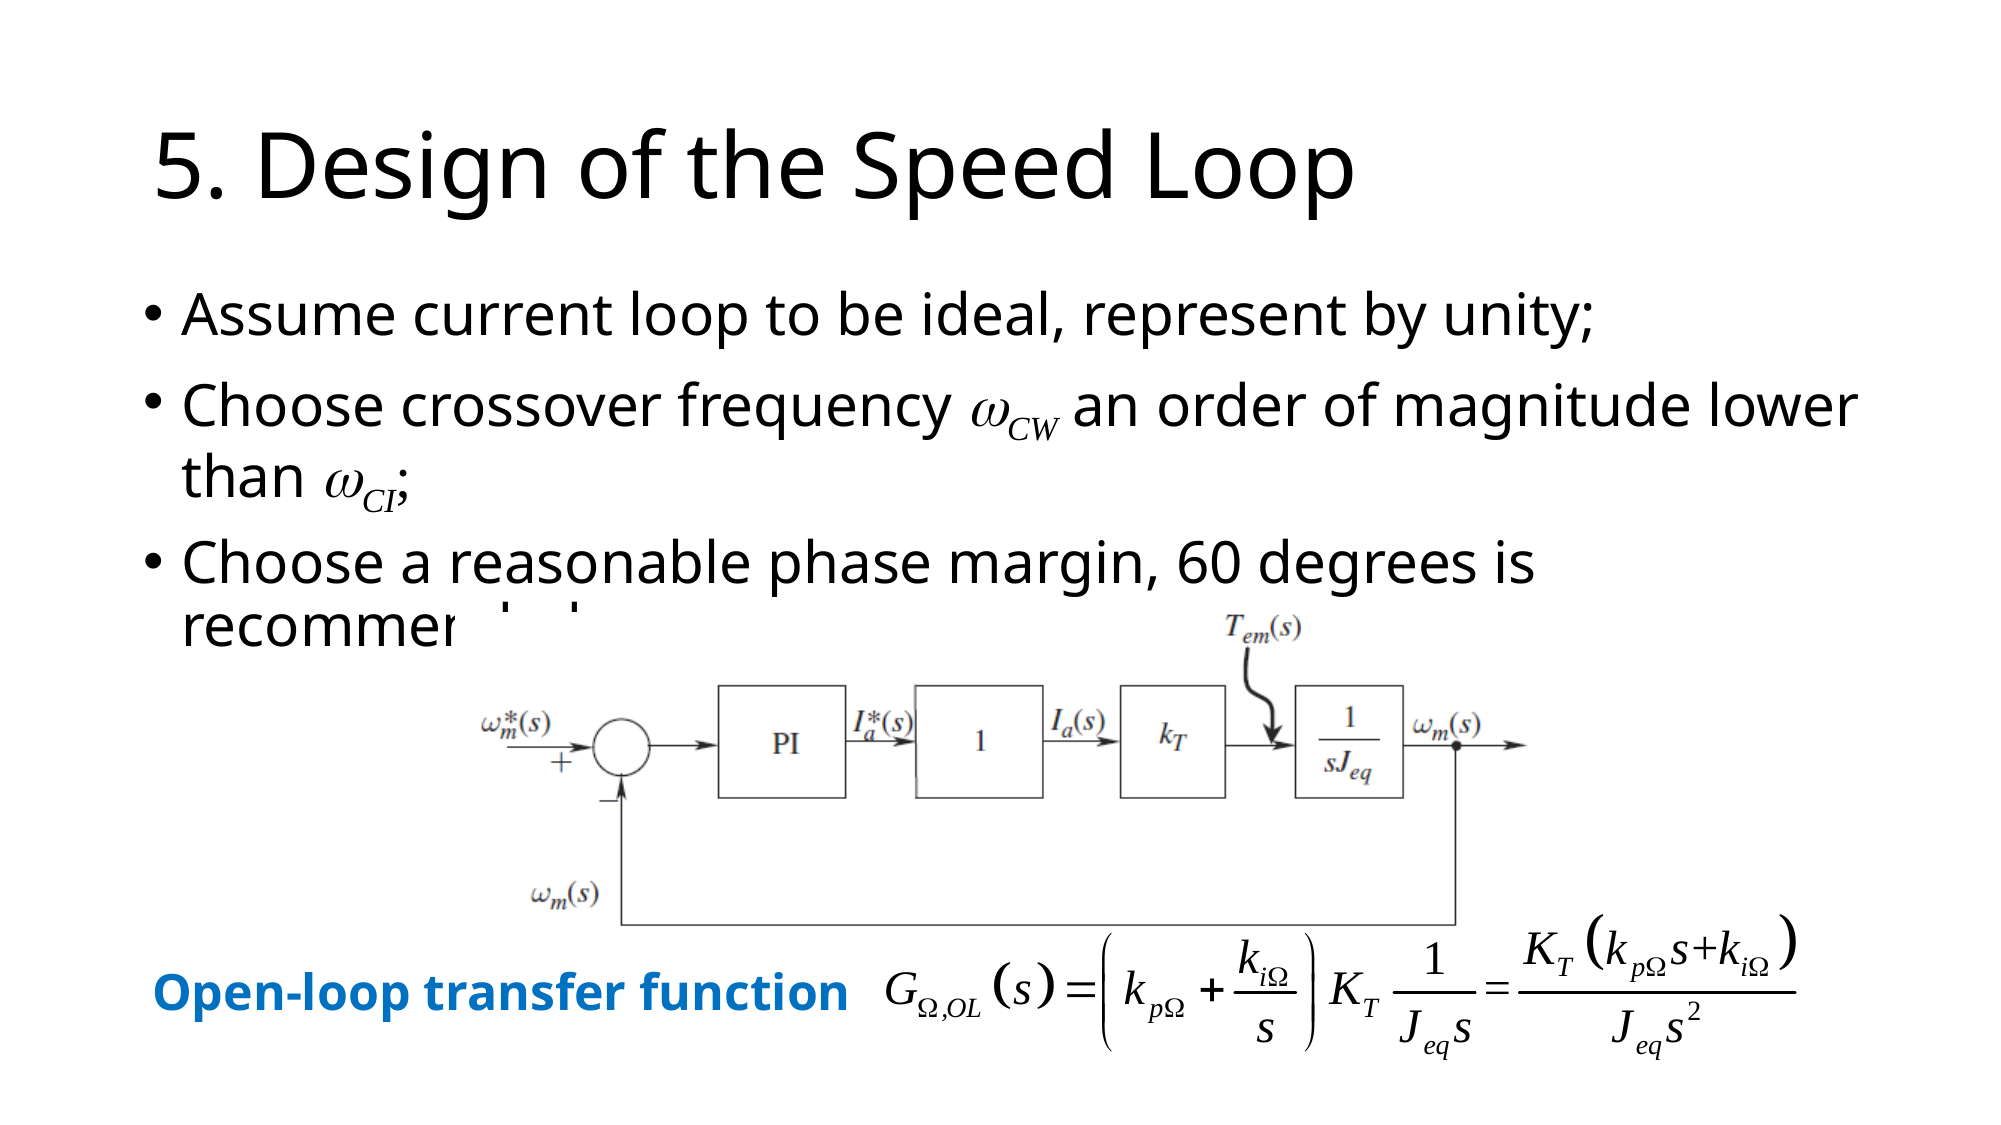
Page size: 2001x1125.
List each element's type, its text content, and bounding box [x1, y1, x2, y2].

picture [455, 612, 1579, 950]
list Assume current loop to be ideal, represent by unity; Choose crossover frequency wCW an order of magnitude lower than wCI; Choose a reasonable phase margin, 60 degrees is recommended. [128, 277, 1922, 992]
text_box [877, 908, 1806, 1069]
text_box Open-loop transfer function [137, 952, 877, 1028]
title 5. Design of the Speed Loop [137, 59, 1863, 277]
